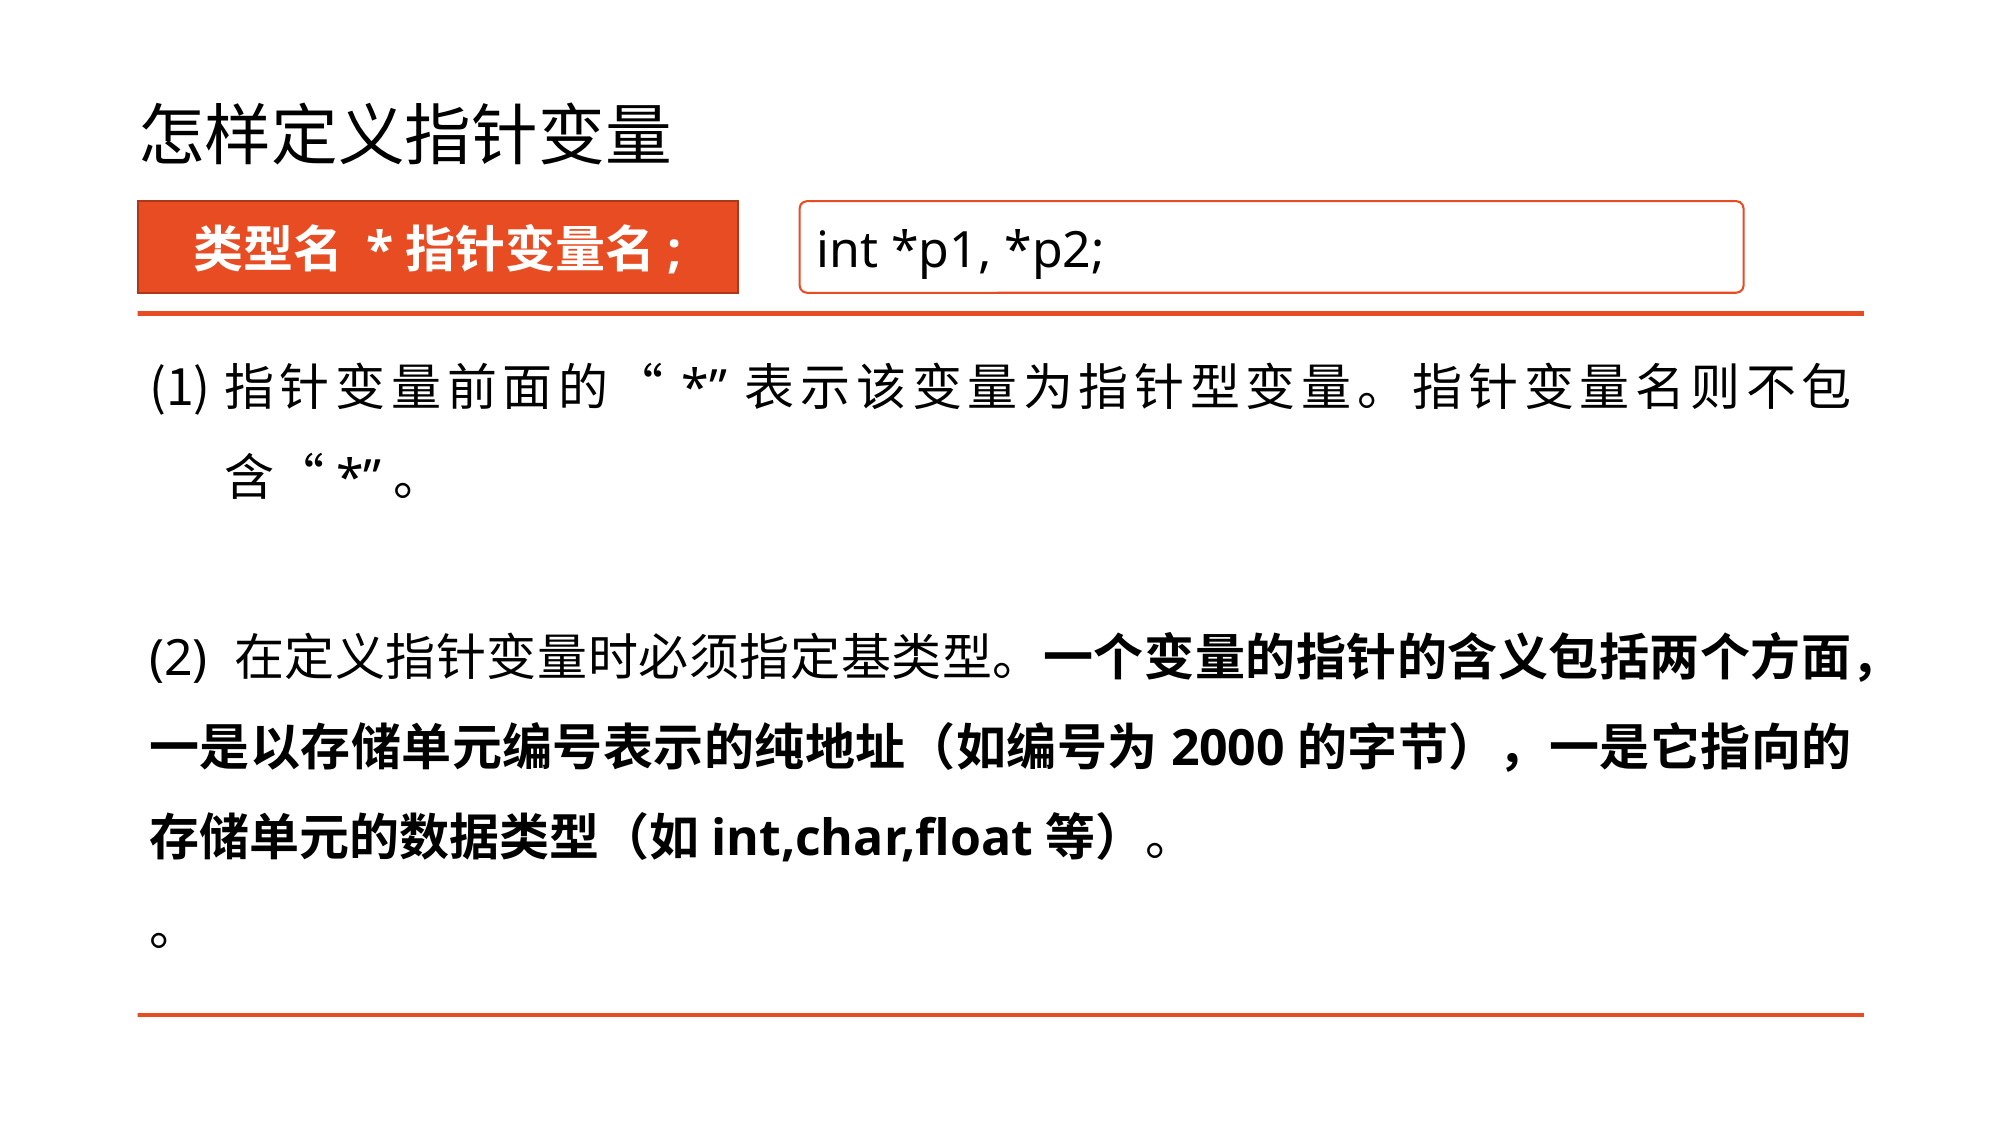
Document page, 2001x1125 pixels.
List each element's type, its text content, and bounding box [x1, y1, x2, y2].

text_box int *p1, *p2; [798, 200, 1745, 294]
text_box 类型名 *指针变量名; [137, 200, 739, 294]
title 怎样定义指针变量 [123, 29, 1849, 247]
